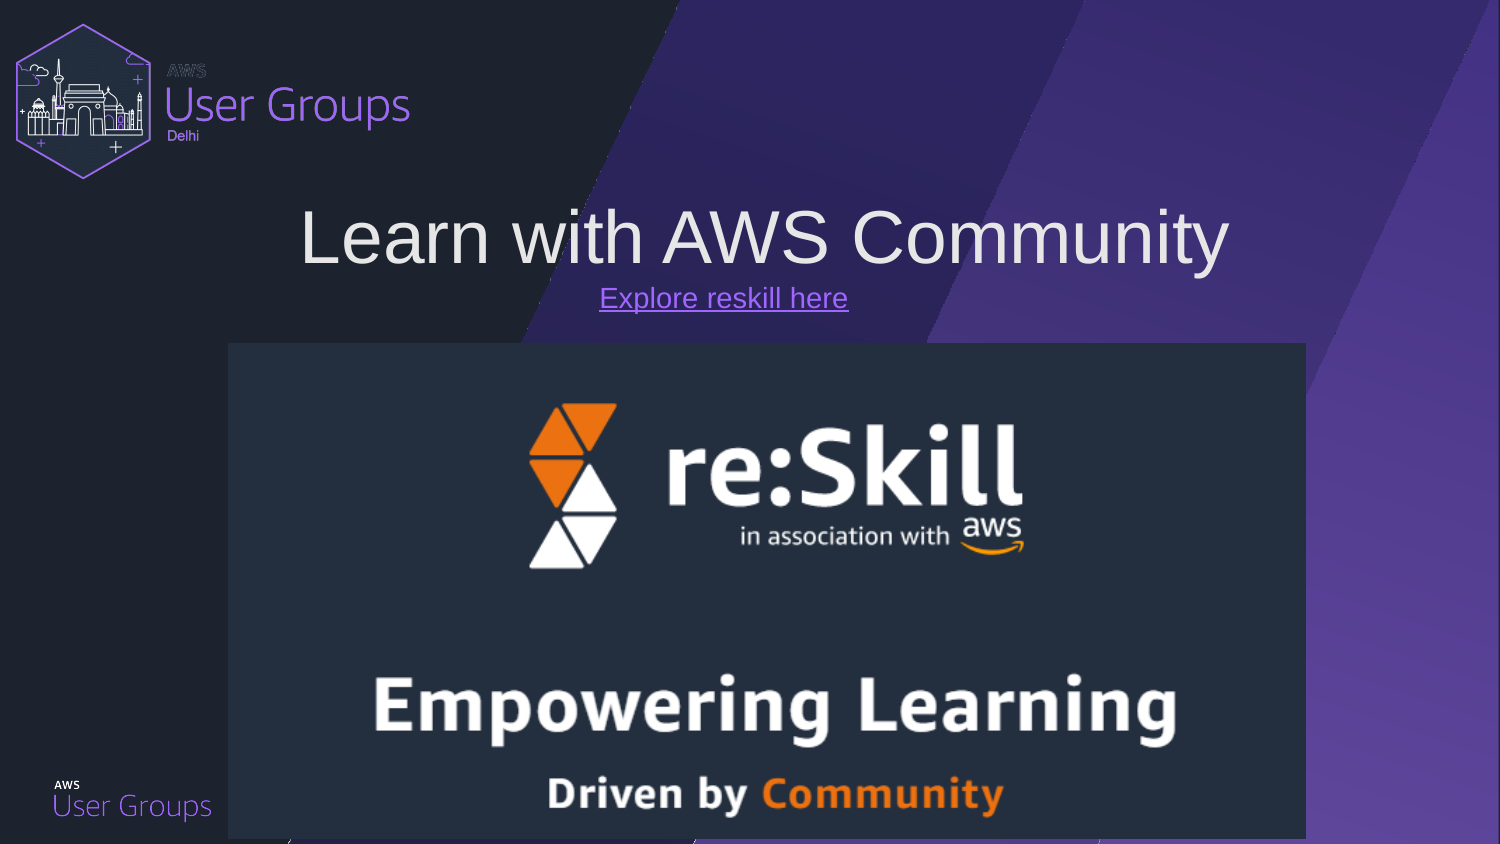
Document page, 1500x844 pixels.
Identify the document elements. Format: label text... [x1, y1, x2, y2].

text_box Explore reskill here [584, 272, 1028, 322]
title Learn with AWS Community [202, 158, 1328, 298]
picture [0, 0, 1499, 844]
